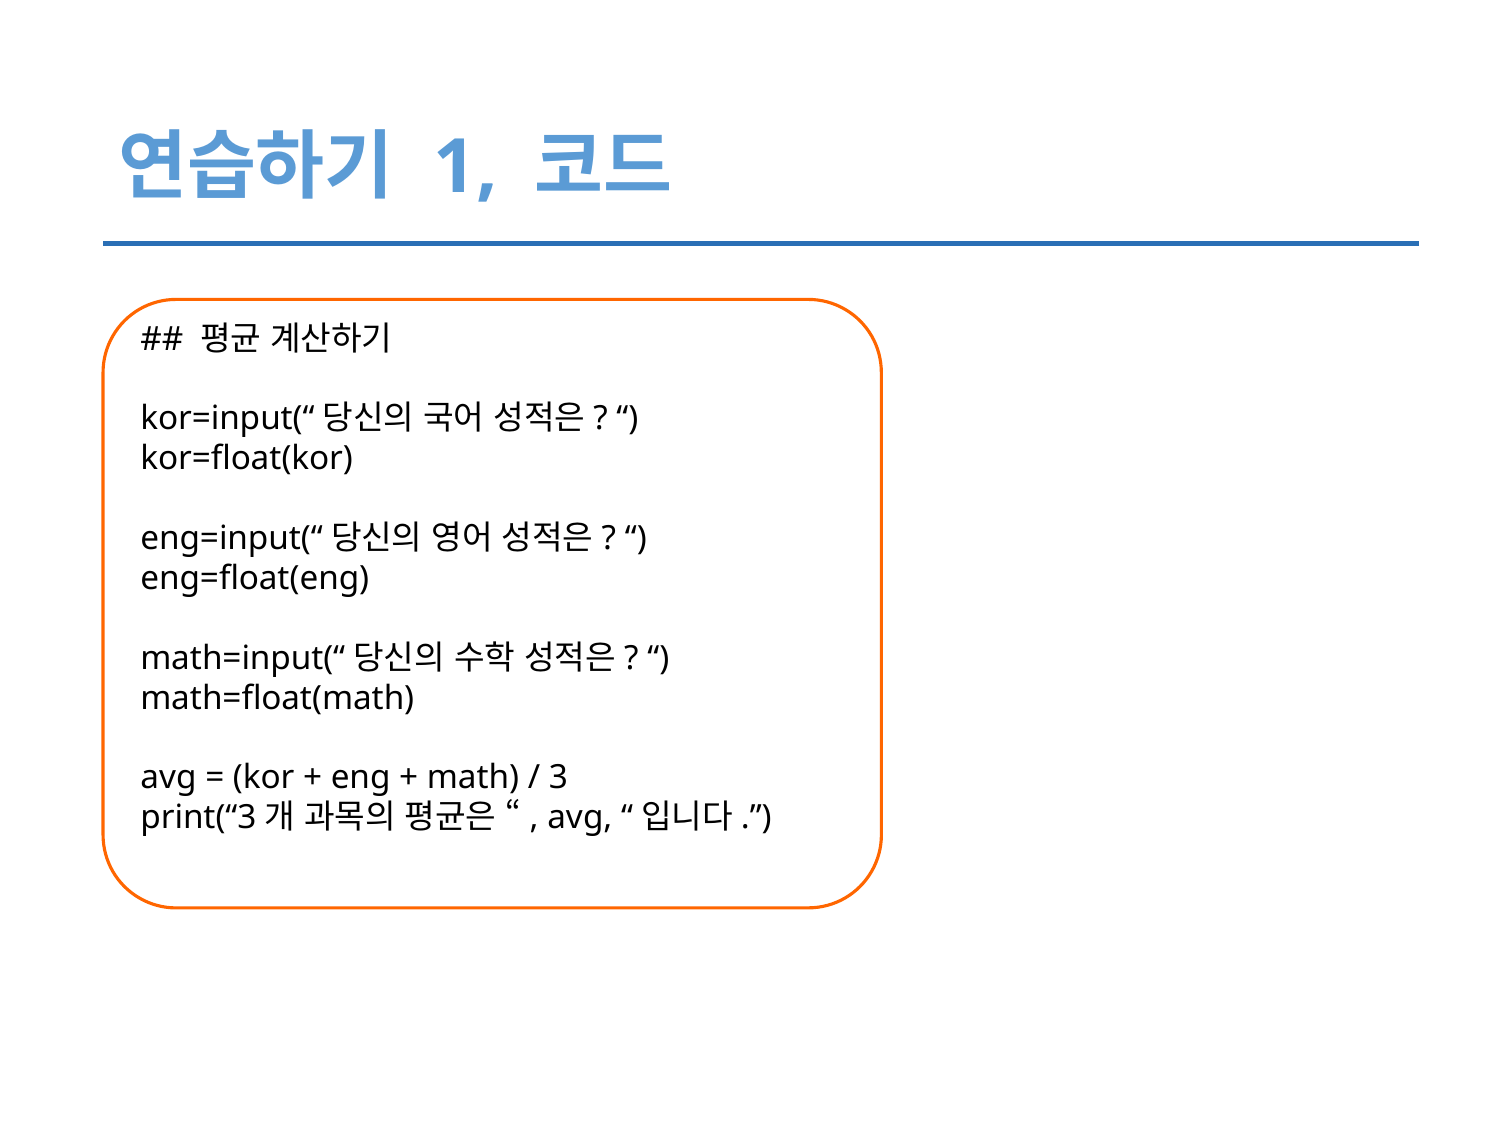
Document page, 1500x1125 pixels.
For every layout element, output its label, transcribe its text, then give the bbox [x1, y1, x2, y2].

text_box ## 평균 계산하기 kor=input(“당신의 국어 성적은? “) kor=float(kor) eng=input(“당신의 영어 성적은? “) eng=float(eng) math=input(“당신의 수학 성적은? “) math=float(math) avg = (kor + eng + math) / 3 print(“3개 과목의 평균은 “, avg, “입니다.”) [125, 309, 882, 883]
title 연습하기 1, 코드 [103, 59, 1397, 278]
text_box [139, 299, 845, 309]
text_box [103, 320, 864, 908]
